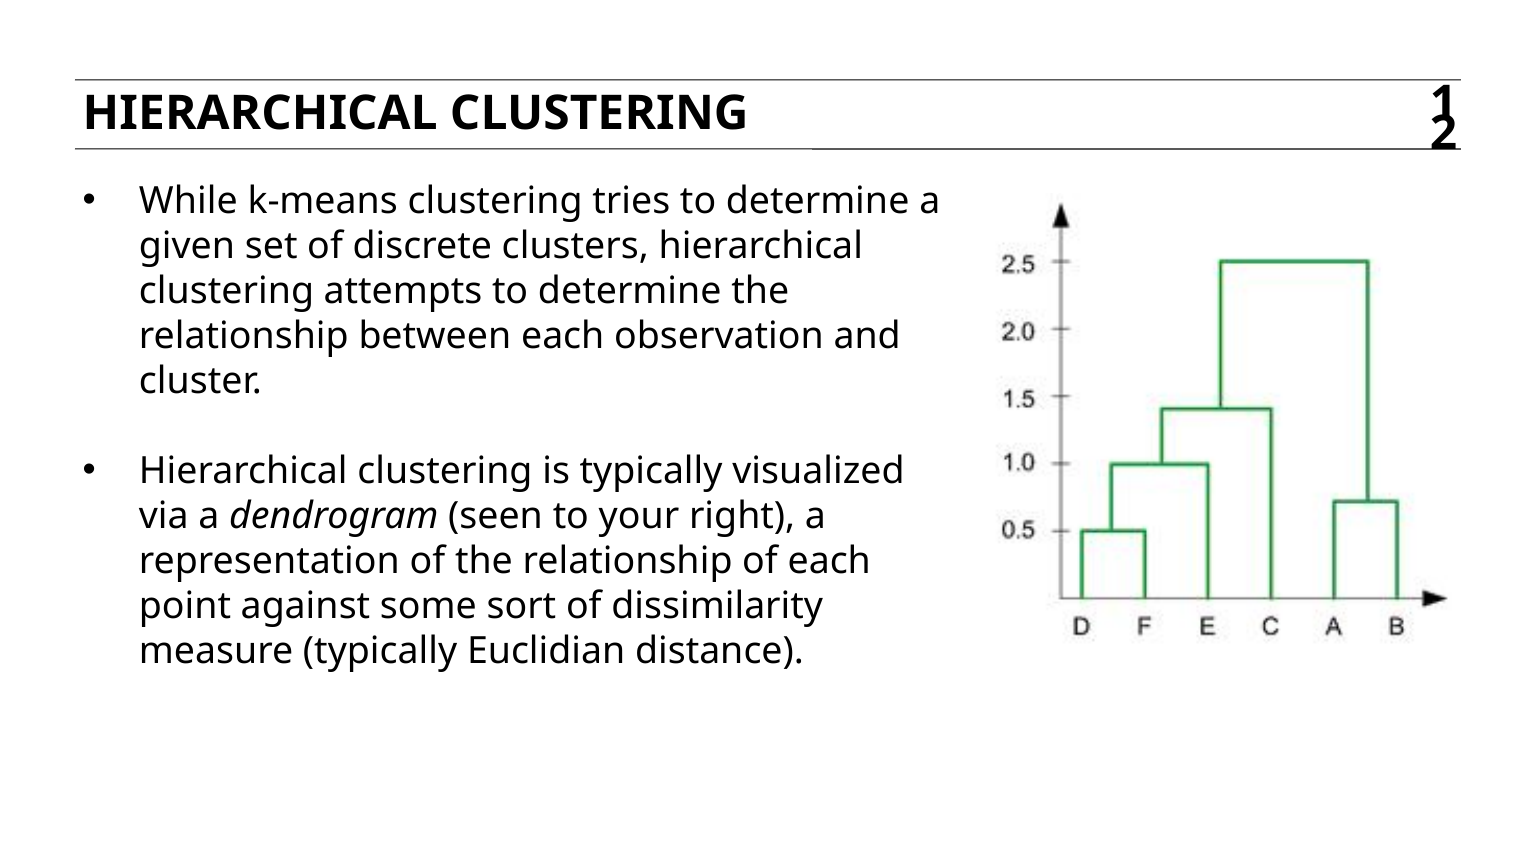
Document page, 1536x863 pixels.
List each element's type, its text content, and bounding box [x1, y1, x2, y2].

picture [980, 193, 1456, 651]
list Hierarchical clustering [67, 81, 1118, 132]
slide_number 12 [1419, 86, 1461, 138]
text_box While k-means clustering tries to determine a given set of discrete clusters, hierarchical clustering attempts to determine the relationship between each observation and cluster. Hierarchical clustering is typically visualized via a dendrogram (seen to your right), a representation of the relationship of each point against some sort of dissimilarity measure (typically Euclidian distance). [67, 168, 968, 724]
